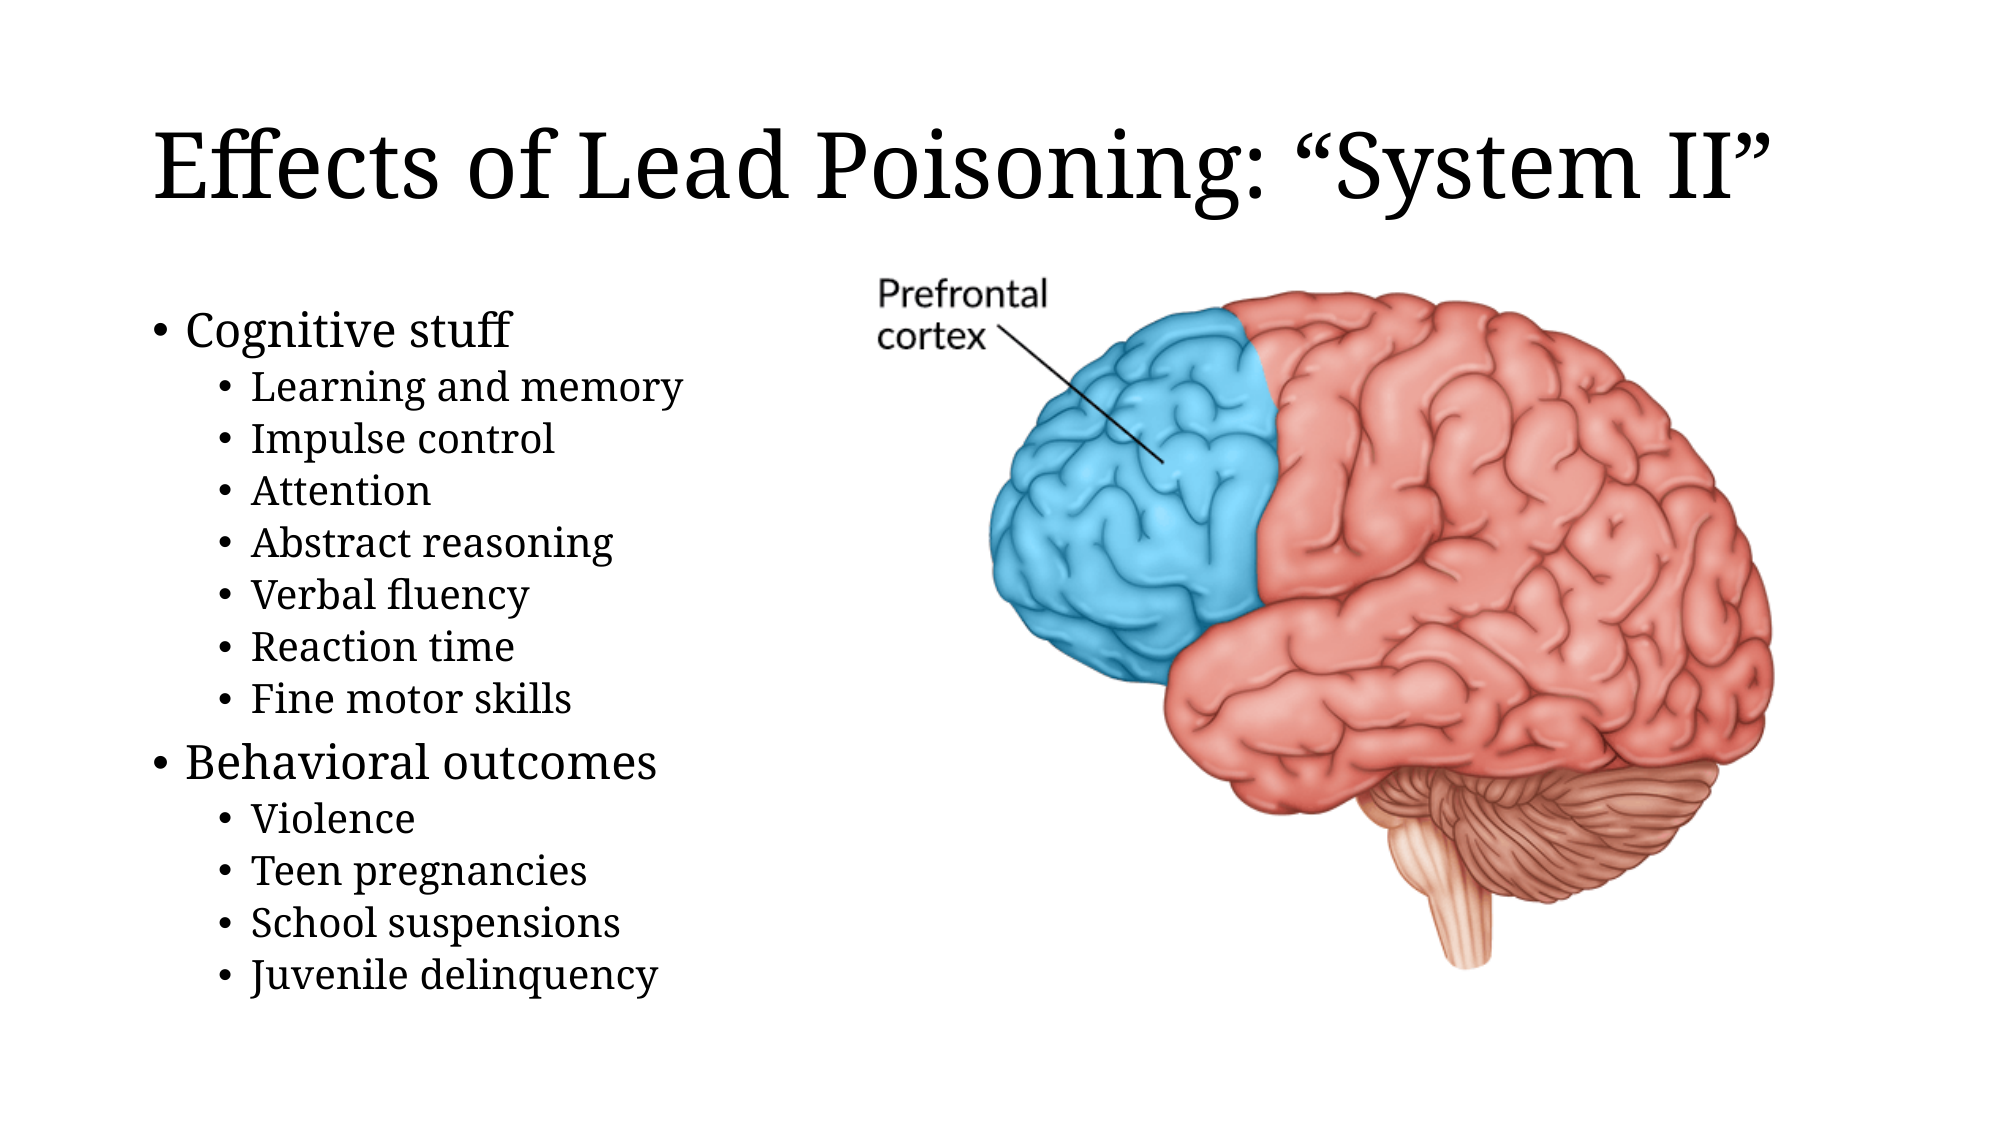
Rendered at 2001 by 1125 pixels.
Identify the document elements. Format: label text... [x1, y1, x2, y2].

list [793, 223, 1979, 1014]
title Effects of Lead Poisoning: “System II” [137, 59, 1863, 278]
list Cognitive stuff Learning and memory Impulse control Attention Abstract reasoning Verbal fluency Reaction time Fine motor skills Behavioral outcomes Violence Teen pregnancies School suspensions Juvenile delinquency [137, 299, 793, 1014]
